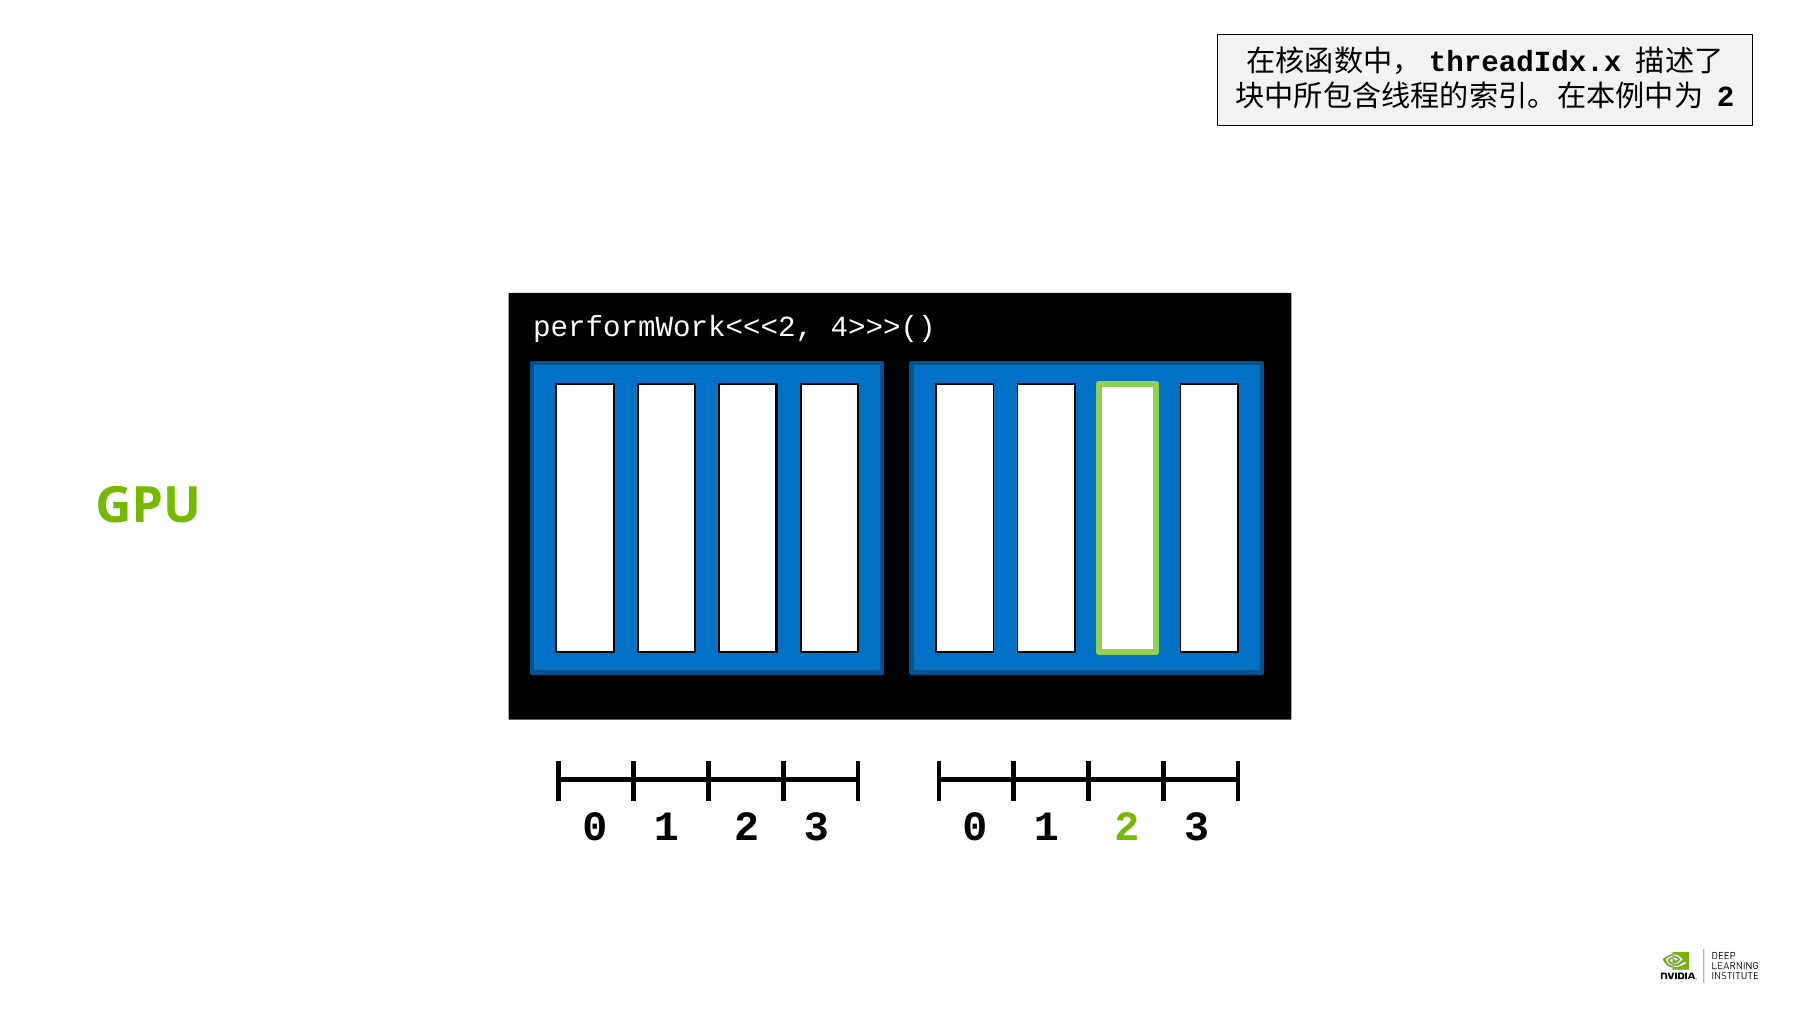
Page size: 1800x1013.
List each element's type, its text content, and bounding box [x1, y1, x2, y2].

text_box [719, 383, 777, 652]
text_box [935, 760, 1239, 857]
text_box [1180, 383, 1238, 652]
text_box [1098, 383, 1157, 652]
text_box [1017, 383, 1075, 652]
picture [1661, 949, 1758, 983]
text_box performWork<<<2, 4>>>() [518, 299, 977, 350]
text_box [911, 363, 1263, 673]
text_box GPU [80, 471, 227, 542]
text_box [637, 383, 696, 652]
text_box [556, 383, 614, 652]
text_box [508, 292, 1292, 720]
text_box [936, 383, 994, 652]
text_box [531, 363, 883, 673]
text_box 在核函数中，threadIdx.x 描述了块中所包含线程的索引。在本例中为 2 [1217, 34, 1753, 126]
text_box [555, 760, 859, 857]
text_box [800, 383, 858, 652]
